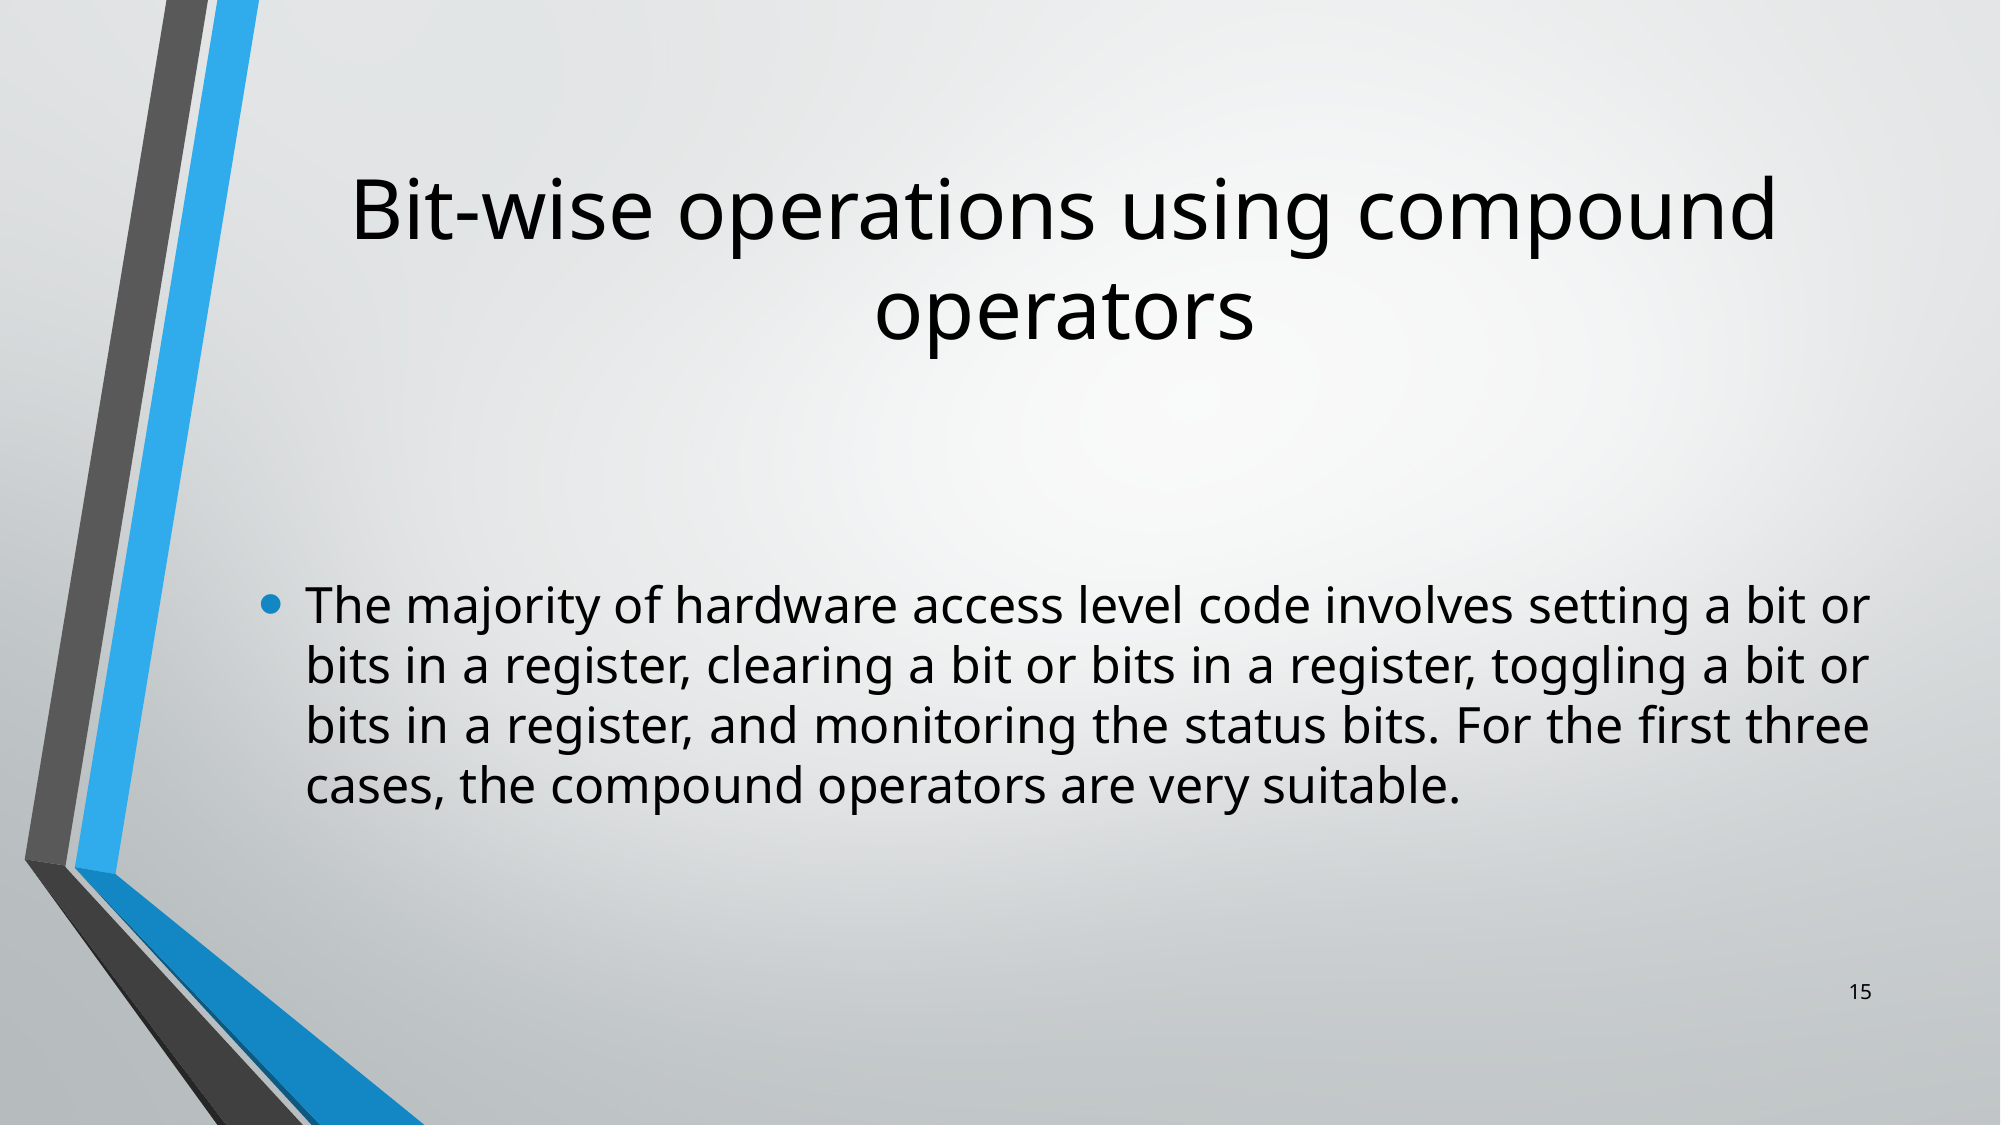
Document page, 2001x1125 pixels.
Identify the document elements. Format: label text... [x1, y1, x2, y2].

title Bit-wise operations using compound operators [243, 112, 1887, 400]
list The majority of hardware access level code involves setting a bit or bits in a register, clearing a bit or bits in a register, toggling a bit or bits in a register, and monitoring the status bits. For the first three cases, the compound operators are very suitable. [243, 437, 1887, 950]
slide_number 15 [1796, 962, 1887, 1023]
